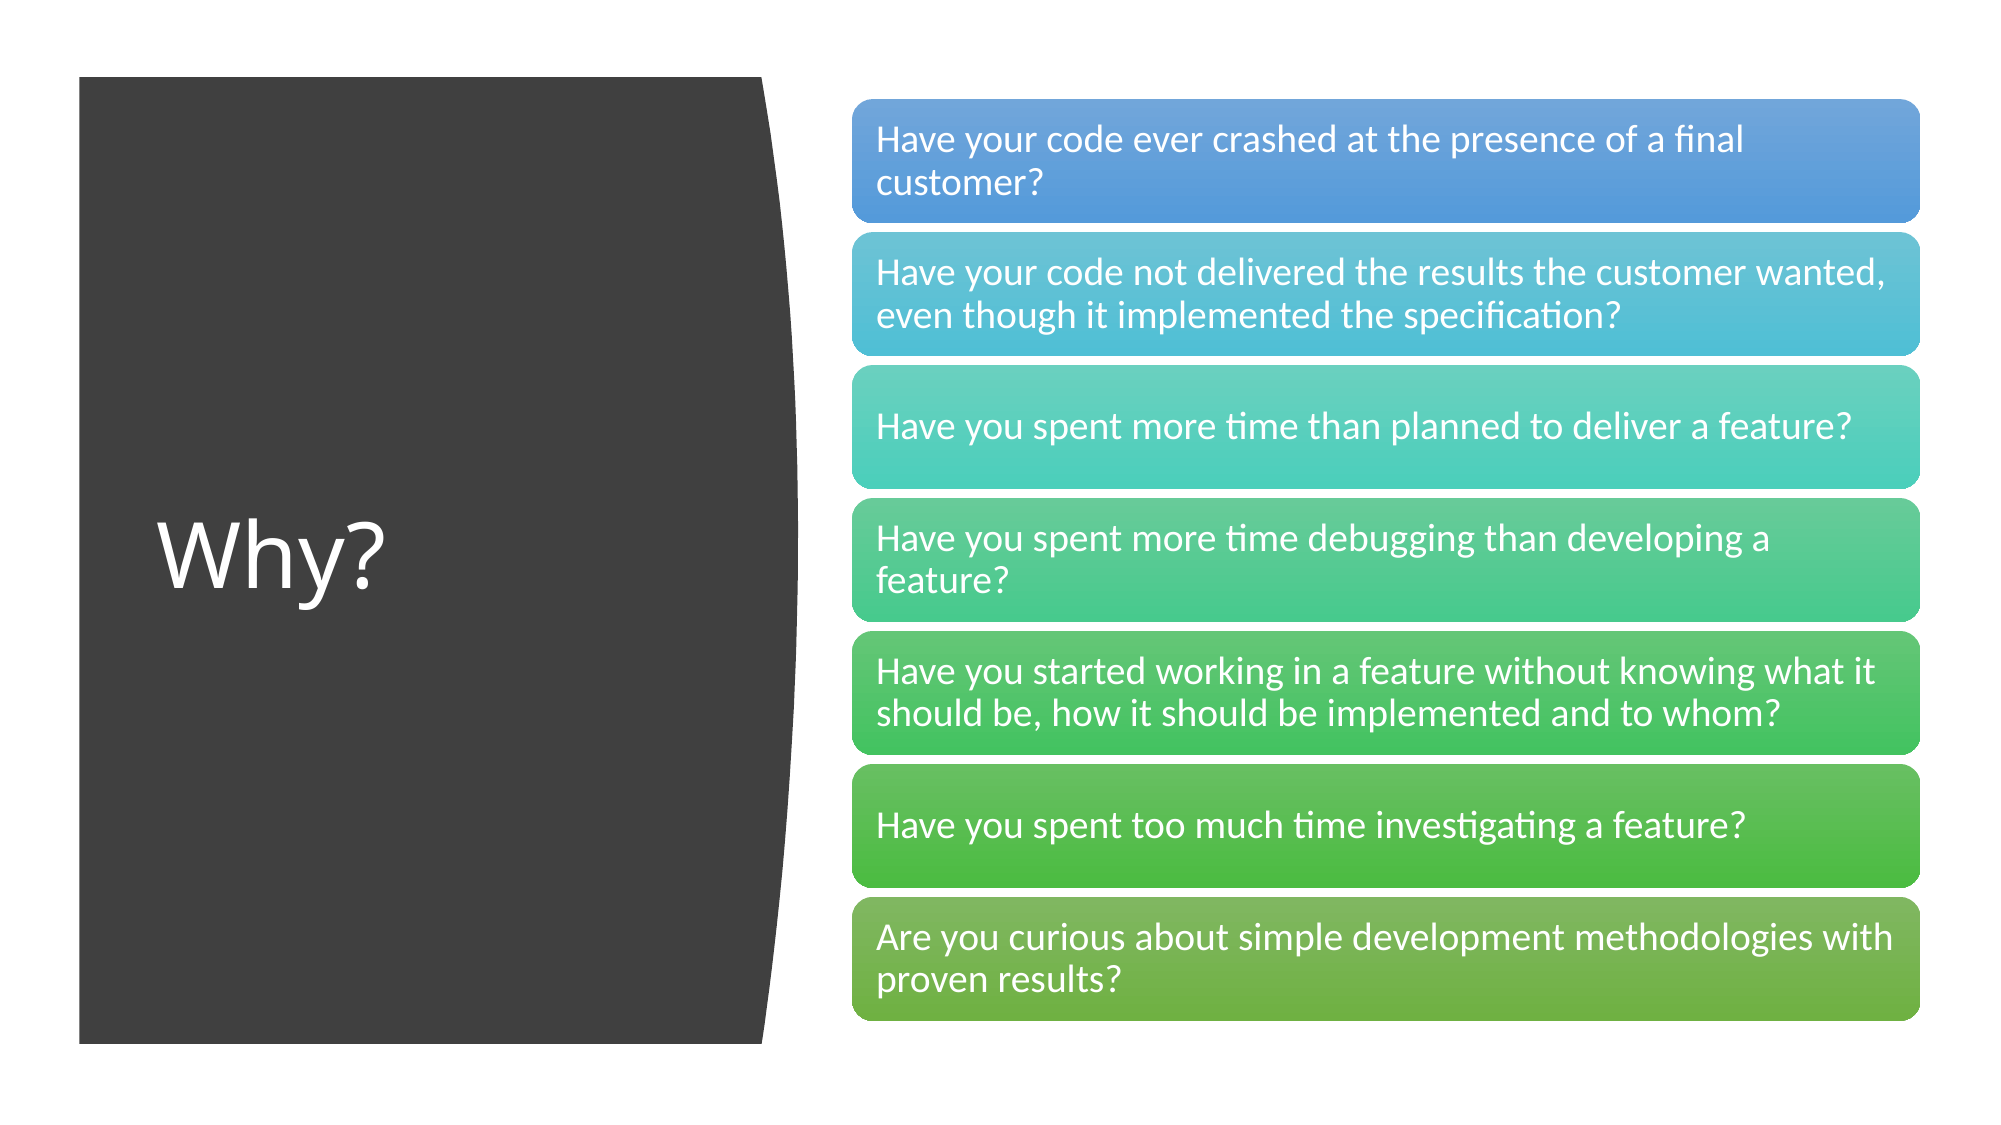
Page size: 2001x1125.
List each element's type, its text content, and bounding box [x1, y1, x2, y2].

text_box [78, 76, 800, 1045]
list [852, 77, 1921, 1043]
title Why? [141, 166, 702, 953]
